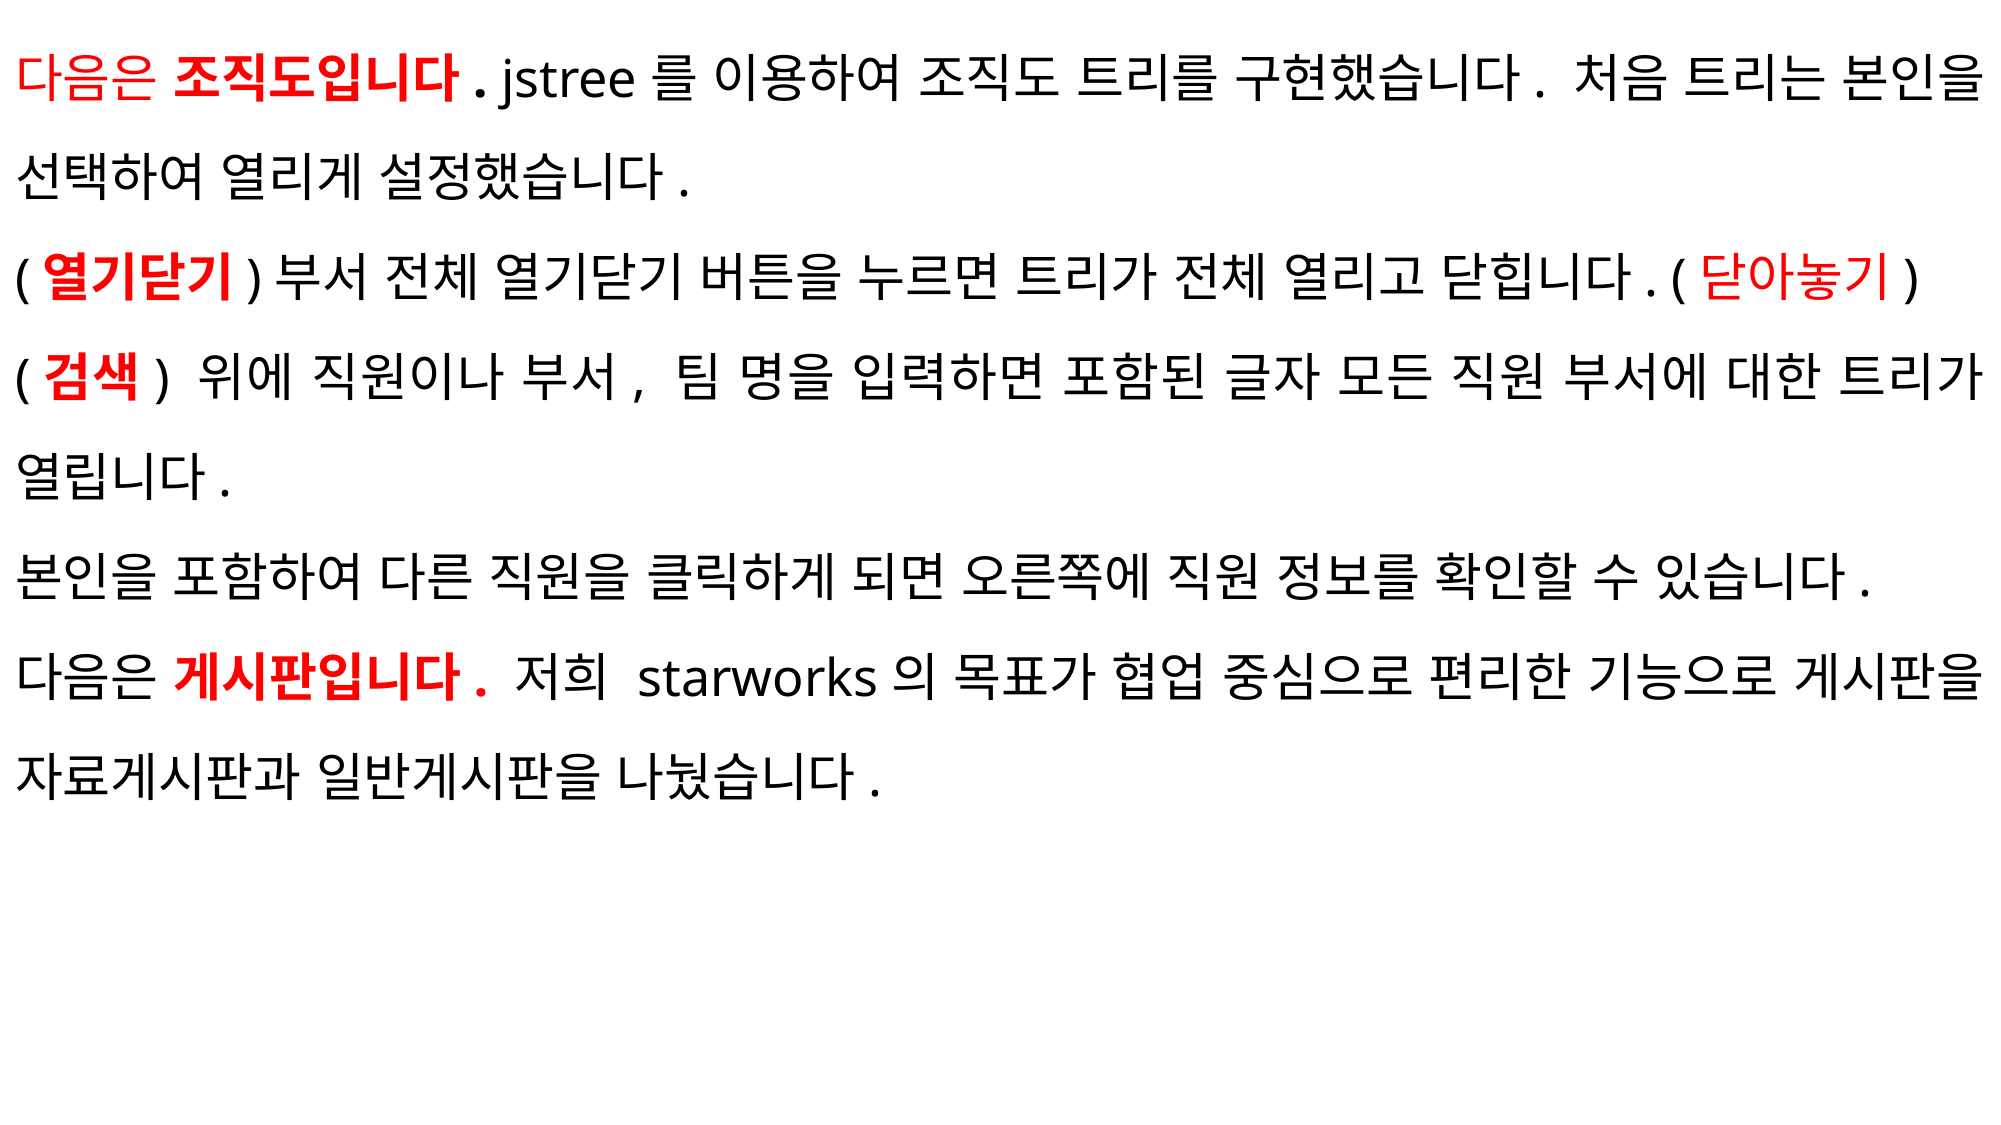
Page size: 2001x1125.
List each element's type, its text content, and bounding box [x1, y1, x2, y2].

subtitle 다음은 조직도입니다. jstree를 이용하여 조직도 트리를 구현했습니다. 처음 트리는 본인을 선택하여 열리게 설정했습니다. (열기닫기)부서 전체 열기닫기 버튼을 누르면 트리가 전체 열리고 닫힙니다. (닫아놓기) (검색) 위에 직원이나 부서, 팀 명을 입력하면 포함된 글자 모든 직원 부서에 대한 트리가 열립니다. 본인을 포함하여 다른 직원을 클릭하게 되면 오른쪽에 직원 정보를 확인할 수 있습니다. 다음은 게시판입니다. 저희 starworks의 목표가 협업 중심으로 편리한 기능으로 게시판을 자료게시판과 일반게시판을 나눴습니다. [0, 0, 2000, 1125]
